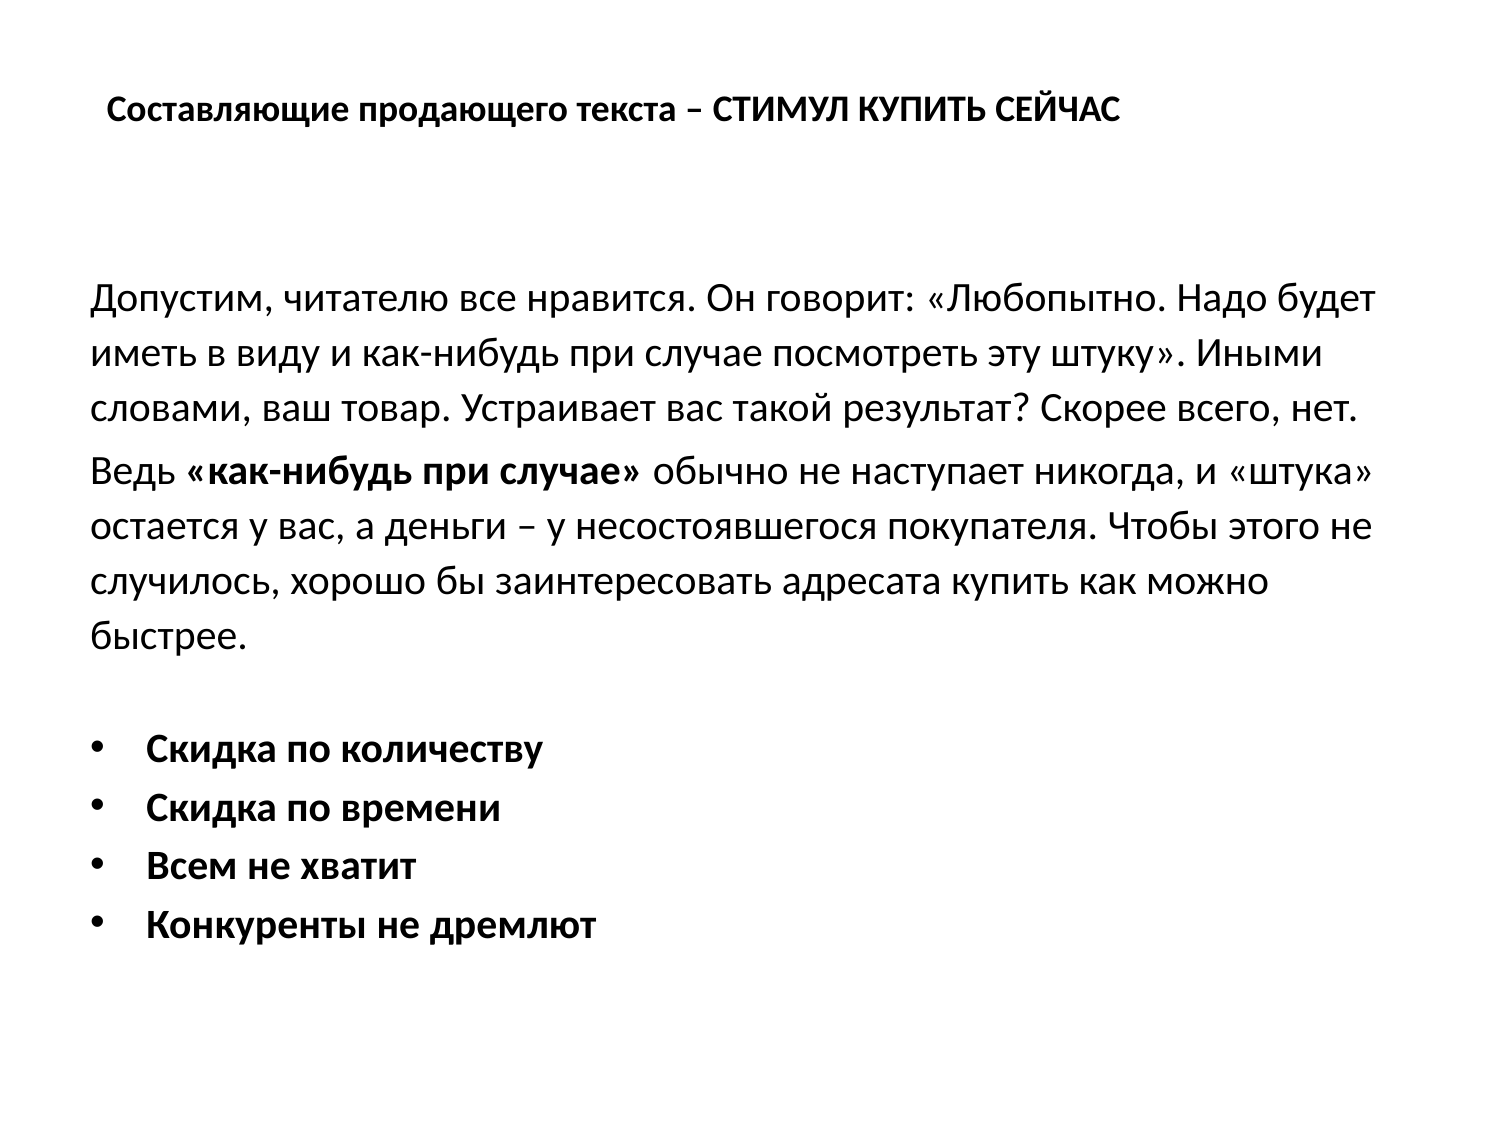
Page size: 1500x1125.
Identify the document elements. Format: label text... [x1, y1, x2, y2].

list Допустим, читателю все нравится. Он говорит: «Любопытно. Надо будет иметь в виду и как-нибудь при случае посмотреть эту штуку». Иными словами, ваш товар. Устраивает вас такой результат? Скорее всего, нет. Ведь «как-нибудь при случае» обычно не наступает никогда, и «штука» остается у вас, а деньги – у несостоявшегося покупателя. Чтобы этого не случилось, хорошо бы заинтересовать адресата купить как можно быстрее. Скидка по количеству Скидка по времени Всем не хватит Конкуренты не дремлют [75, 257, 1425, 1062]
text_box Составляющие продающего текста – СТИМУЛ КУПИТЬ СЕЙЧАС [92, 76, 1136, 137]
